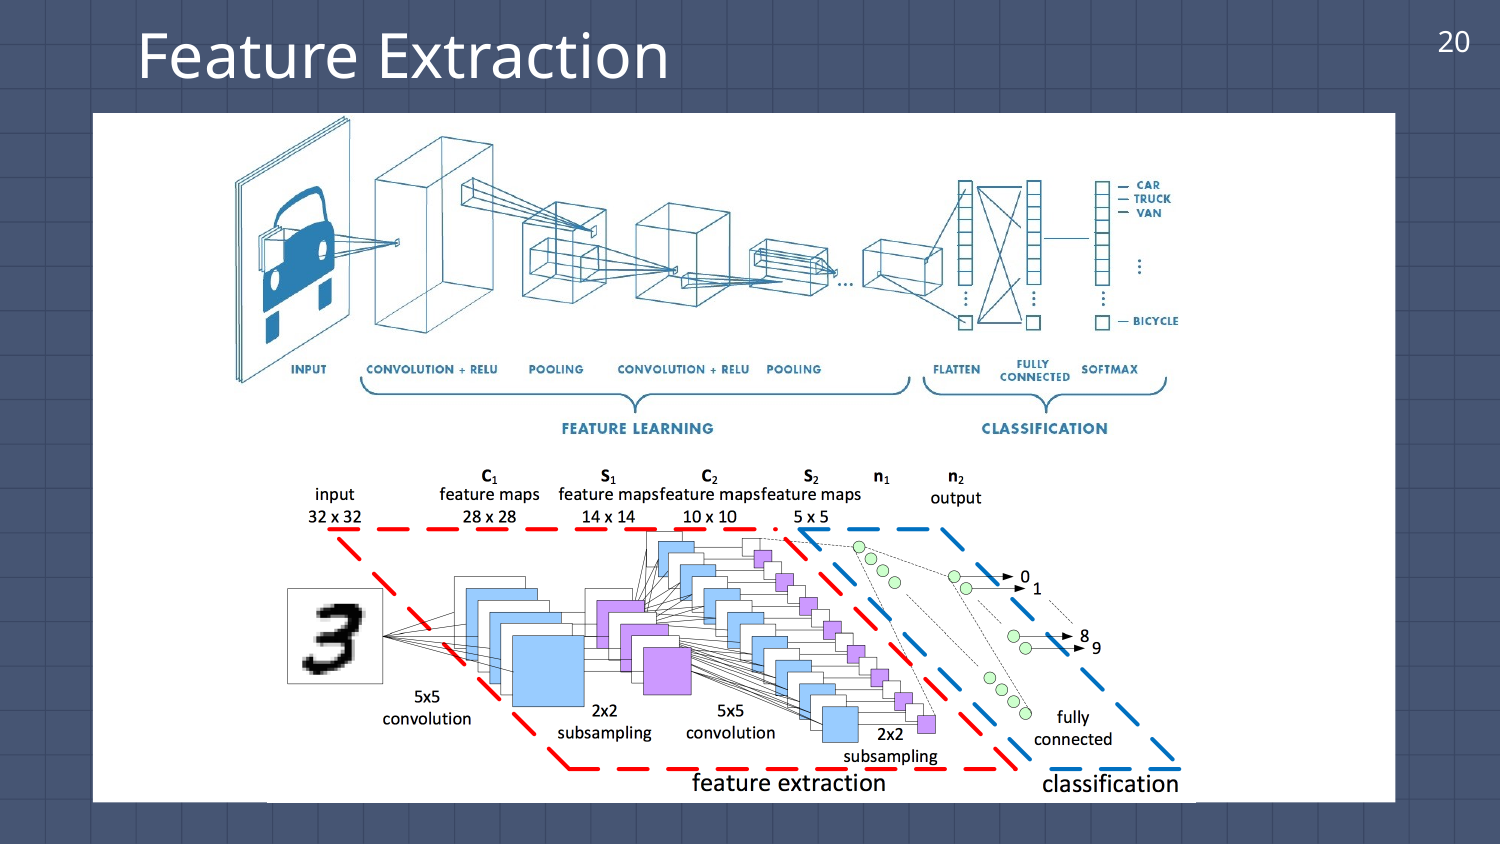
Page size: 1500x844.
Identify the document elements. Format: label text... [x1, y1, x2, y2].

list For linear regression: [92, 113, 1396, 803]
title Feature Extraction [121, 16, 1383, 107]
picture [266, 464, 1196, 803]
picture [233, 115, 1179, 435]
slide_number 20 [1408, 0, 1500, 88]
